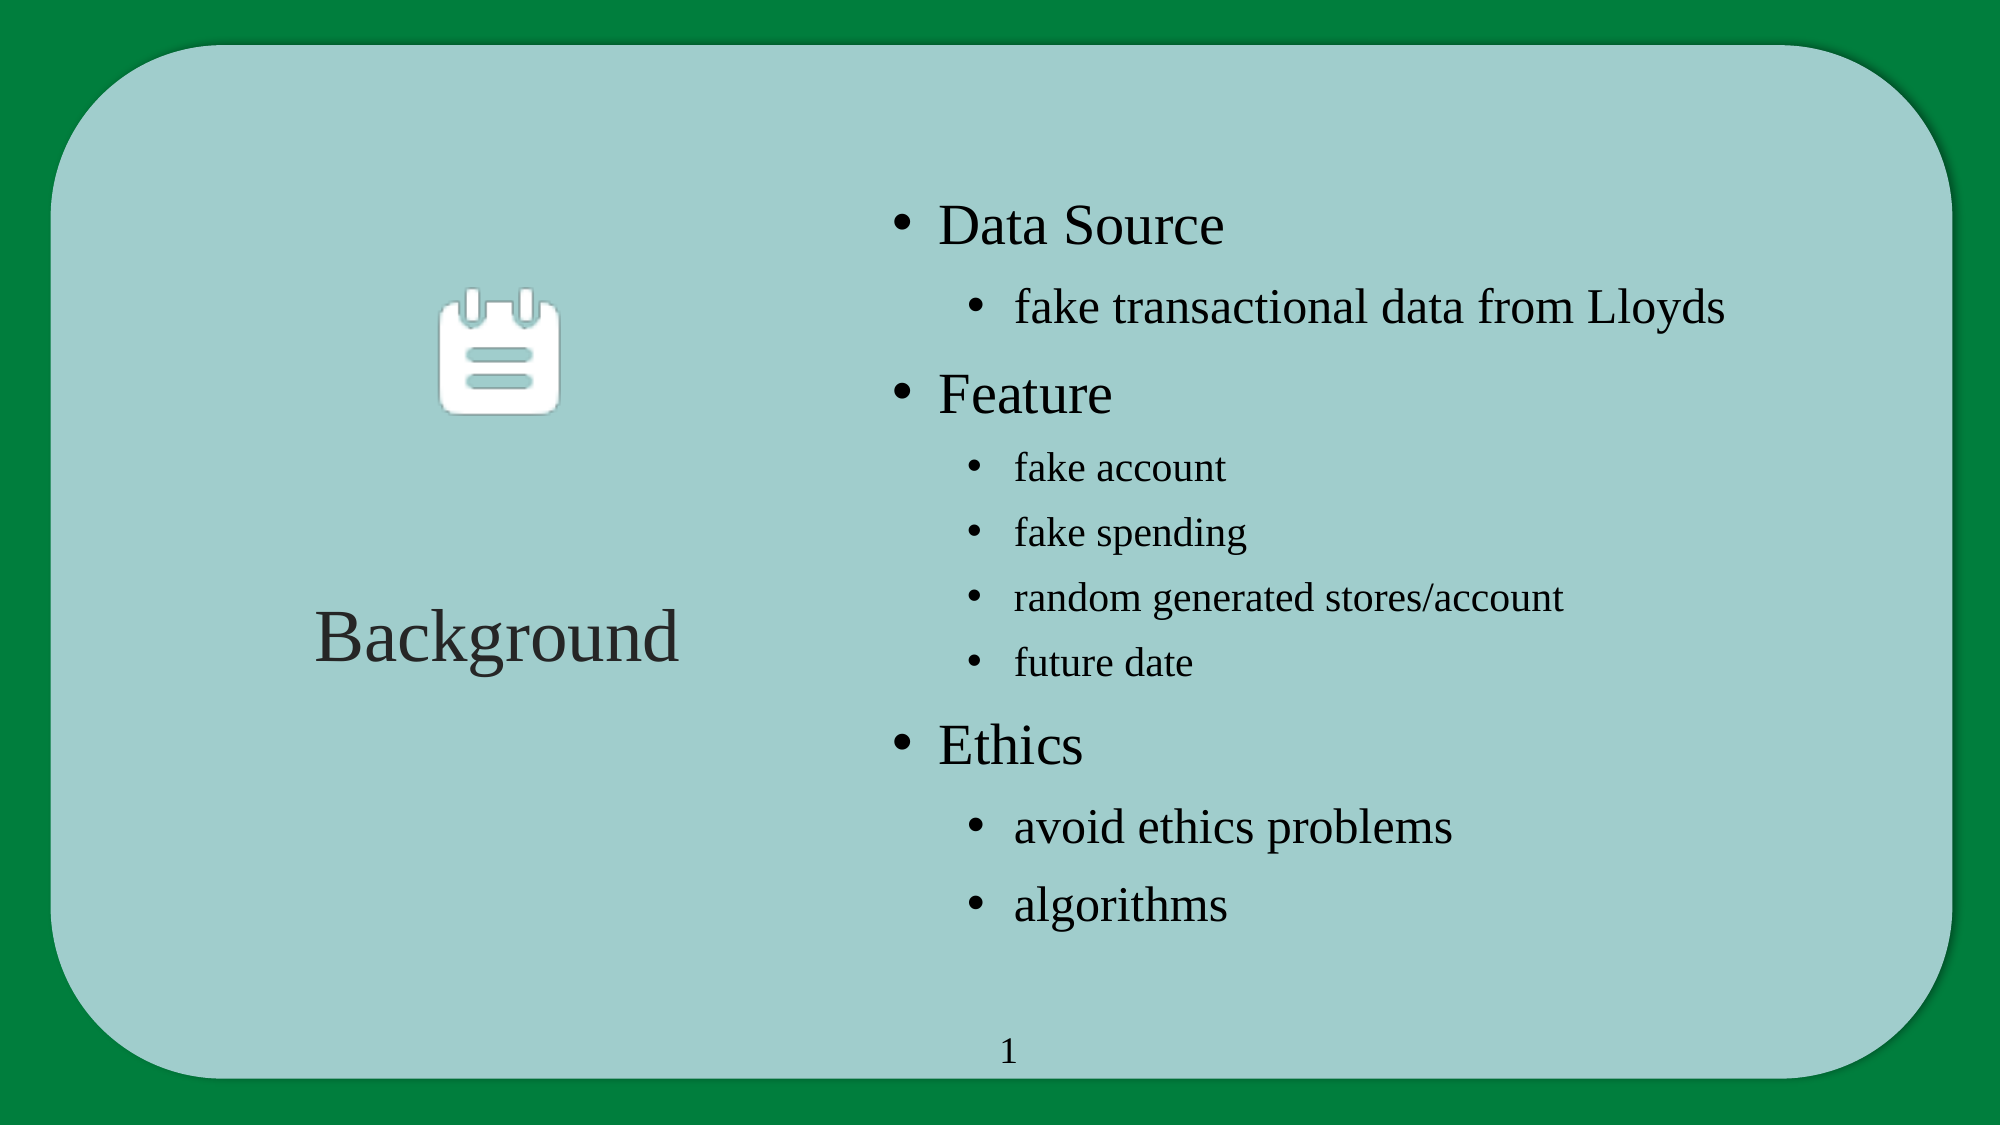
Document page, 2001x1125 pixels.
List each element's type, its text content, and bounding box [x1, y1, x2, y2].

picture [420, 275, 581, 437]
text_box Data Source fake transactional data from Lloyds Feature fake account fake spending random generated stores/account future date Ethics avoid ethics problems algorithms [877, 157, 1879, 977]
text_box Background [292, 578, 703, 684]
text_box [49, 44, 1954, 1080]
text_box 1 [988, 1018, 1014, 1078]
